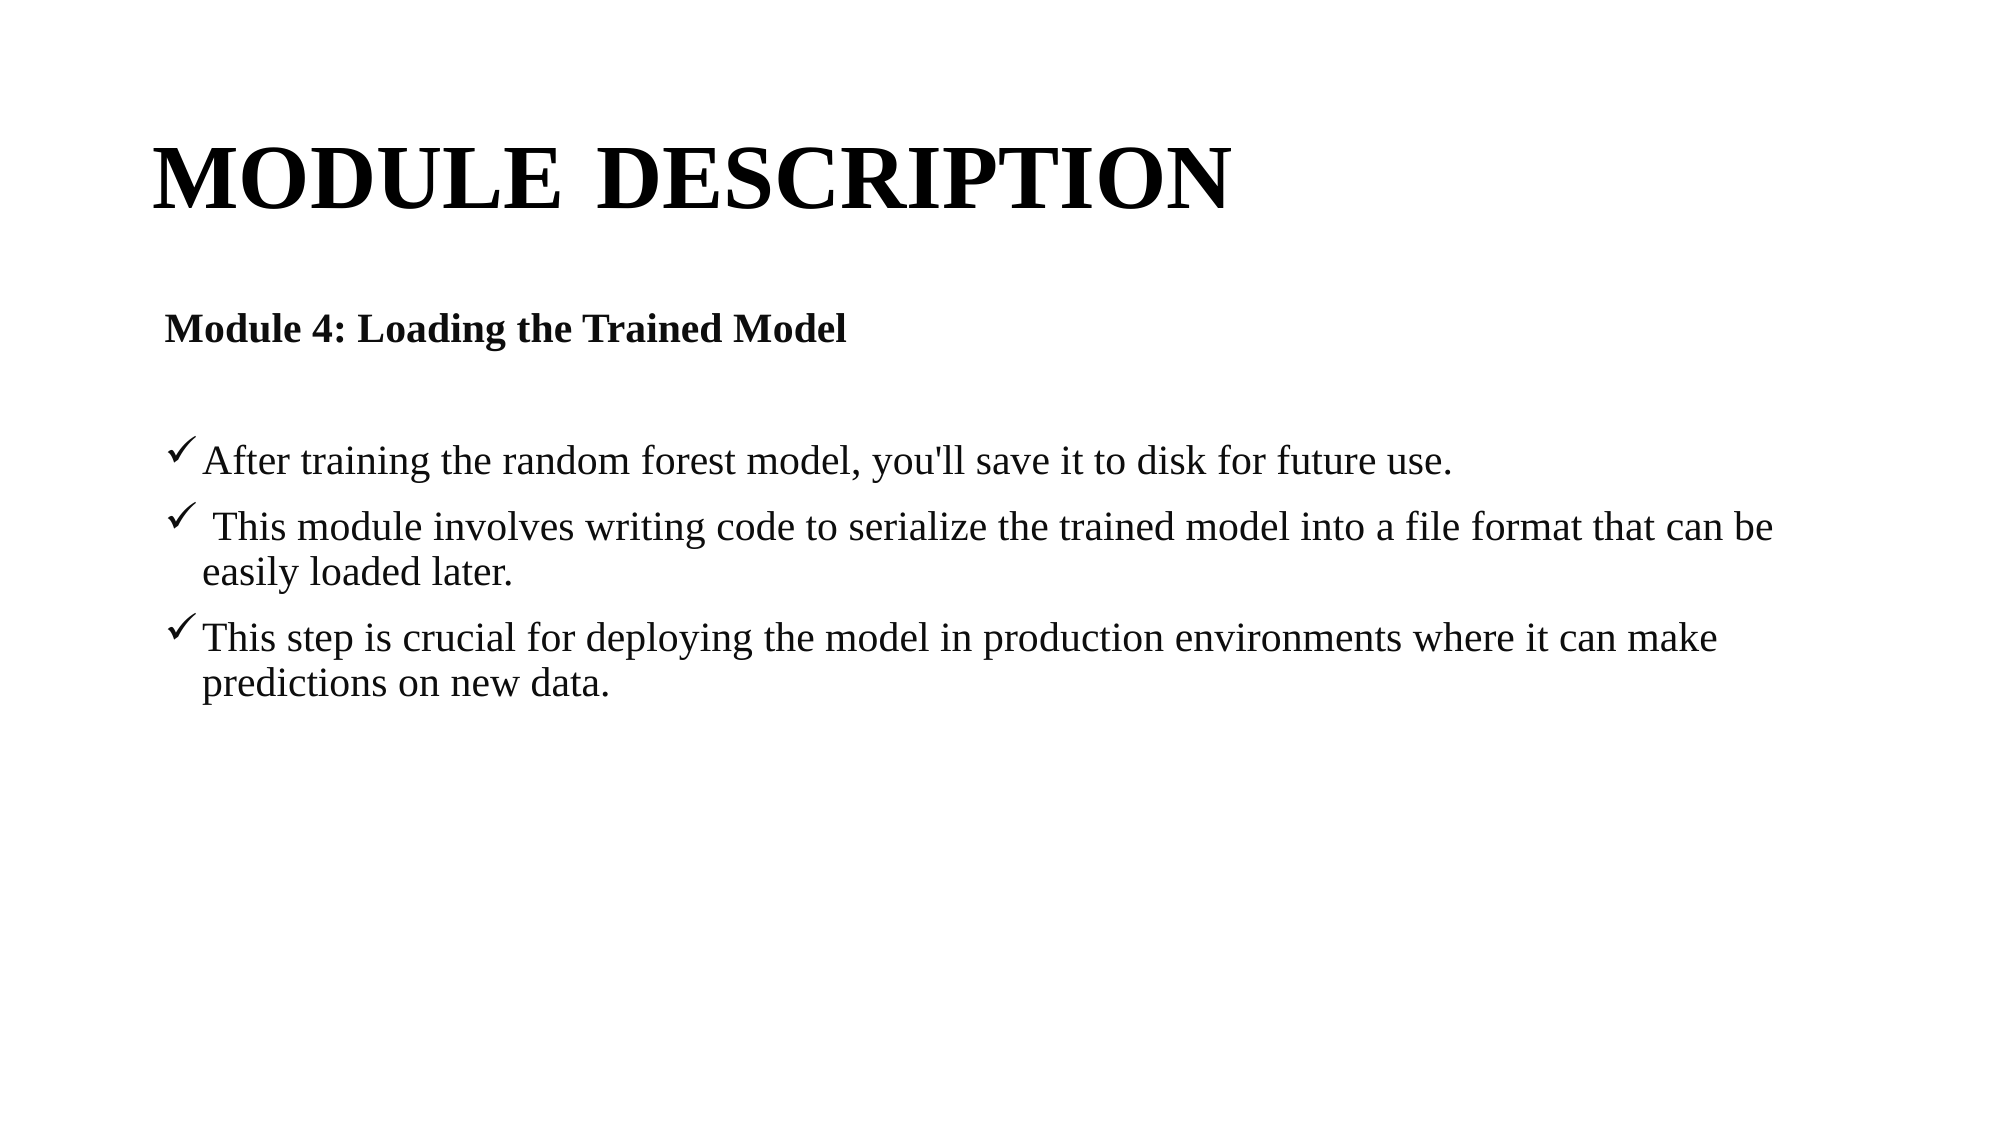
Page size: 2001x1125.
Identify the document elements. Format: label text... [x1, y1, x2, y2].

list Module 4: Loading the Trained Model After training the random forest model, you'll save it to disk for future use. This module involves writing code to serialize the trained model into a file format that can be easily loaded later. This step is crucial for deploying the model in production environments where it can make predictions on new data. [149, 299, 1875, 1014]
title MODULE DESCRIPTION [137, 59, 1863, 278]
